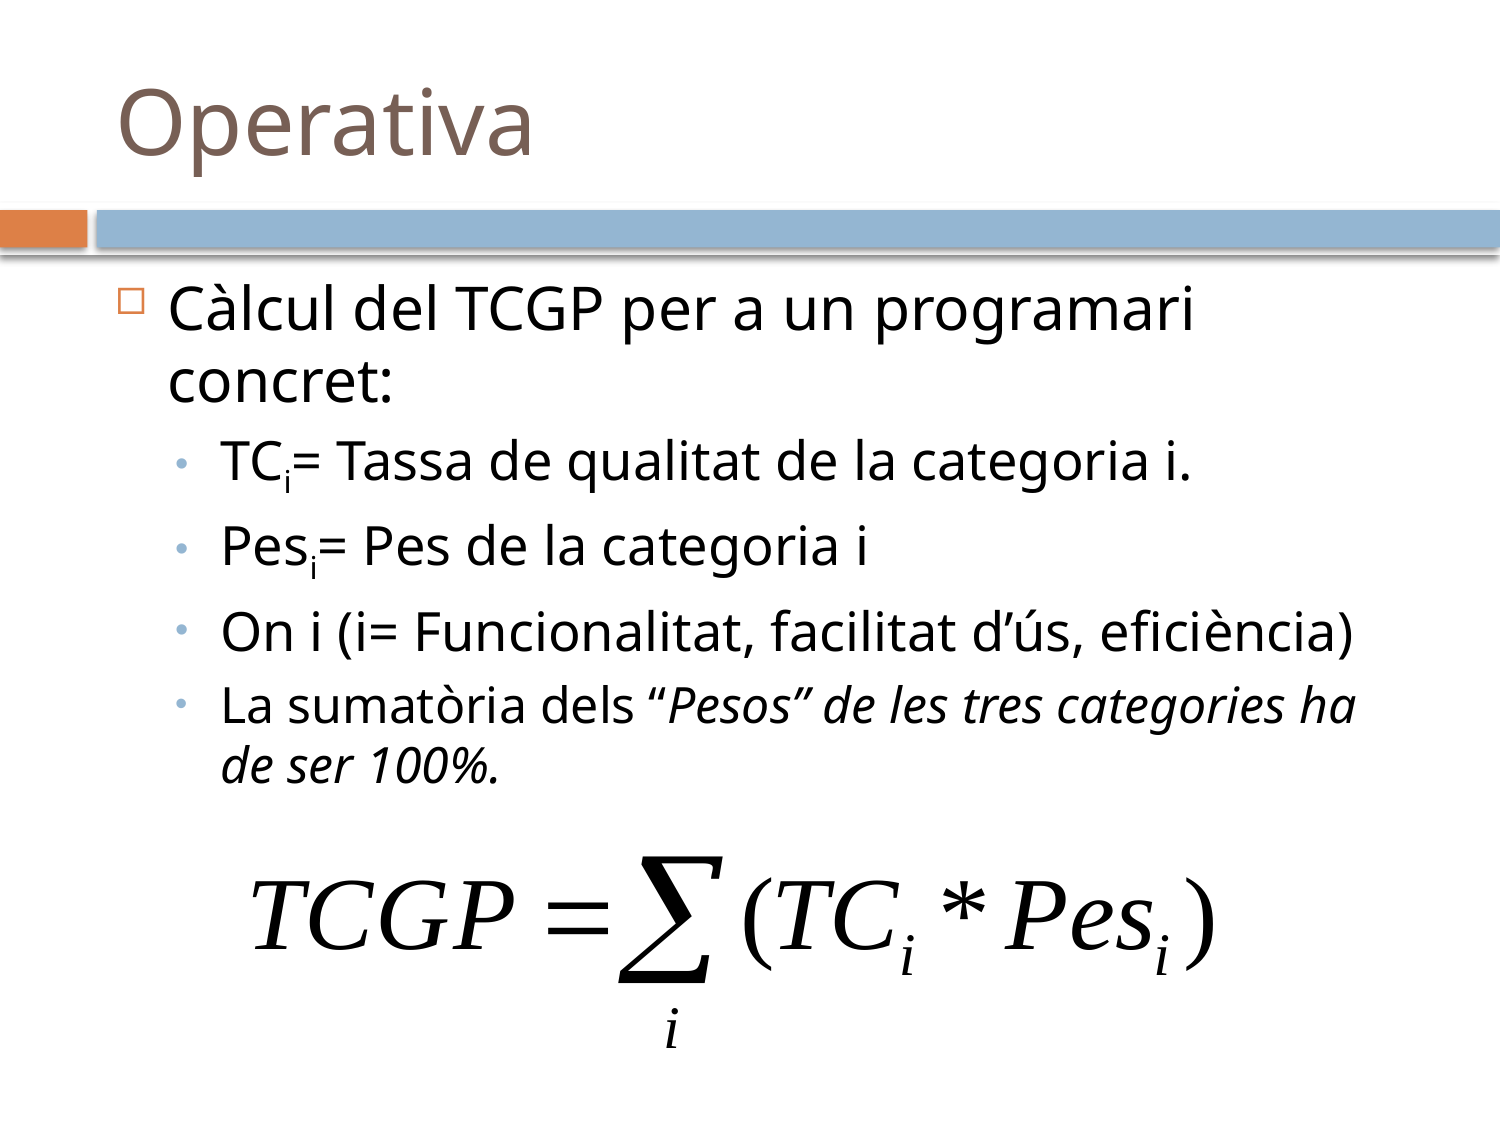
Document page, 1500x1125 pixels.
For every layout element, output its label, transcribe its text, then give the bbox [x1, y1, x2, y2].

list Càlcul del TCGP per a un programari concret: TCi= Tassa de qualitat de la categoria i. Pesi= Pes de la categoria i On i (i= Funcionalitat, facilitat d’ús, eficiència) La sumatòria dels “Pesos” de les tres categories ha de ser 100%. [100, 262, 1438, 1000]
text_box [237, 837, 1238, 1071]
title Operativa [100, 37, 1438, 200]
